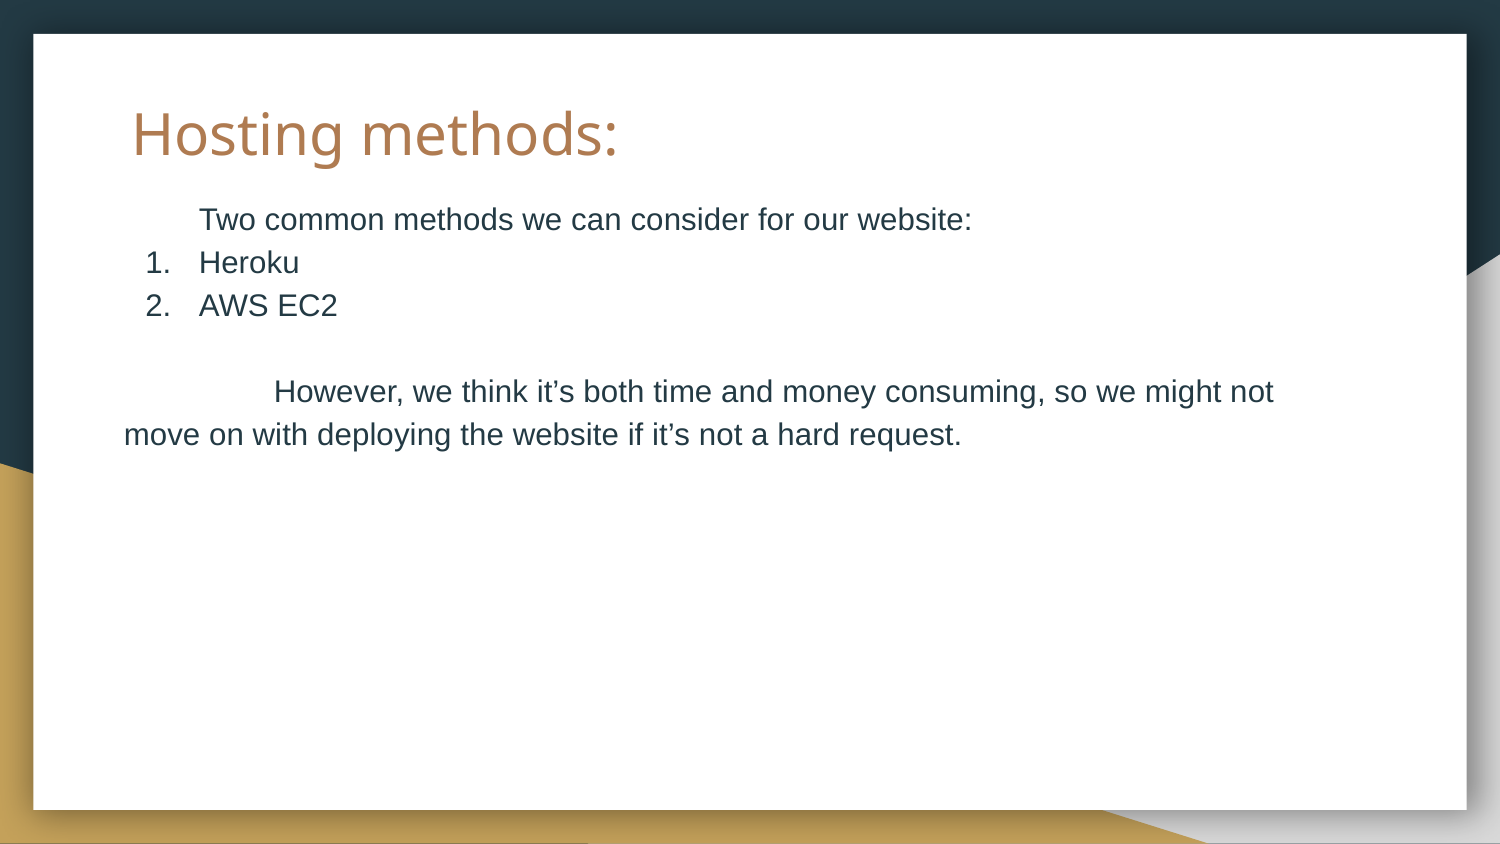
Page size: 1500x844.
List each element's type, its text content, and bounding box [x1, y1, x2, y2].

list Two common methods we can consider for our website: Heroku AWS EC2 However, we think it’s both time and money consuming, so we might not move on with deploying the website if it’s not a hard request. [108, 178, 1340, 548]
title Hosting methods: [116, 82, 1414, 266]
